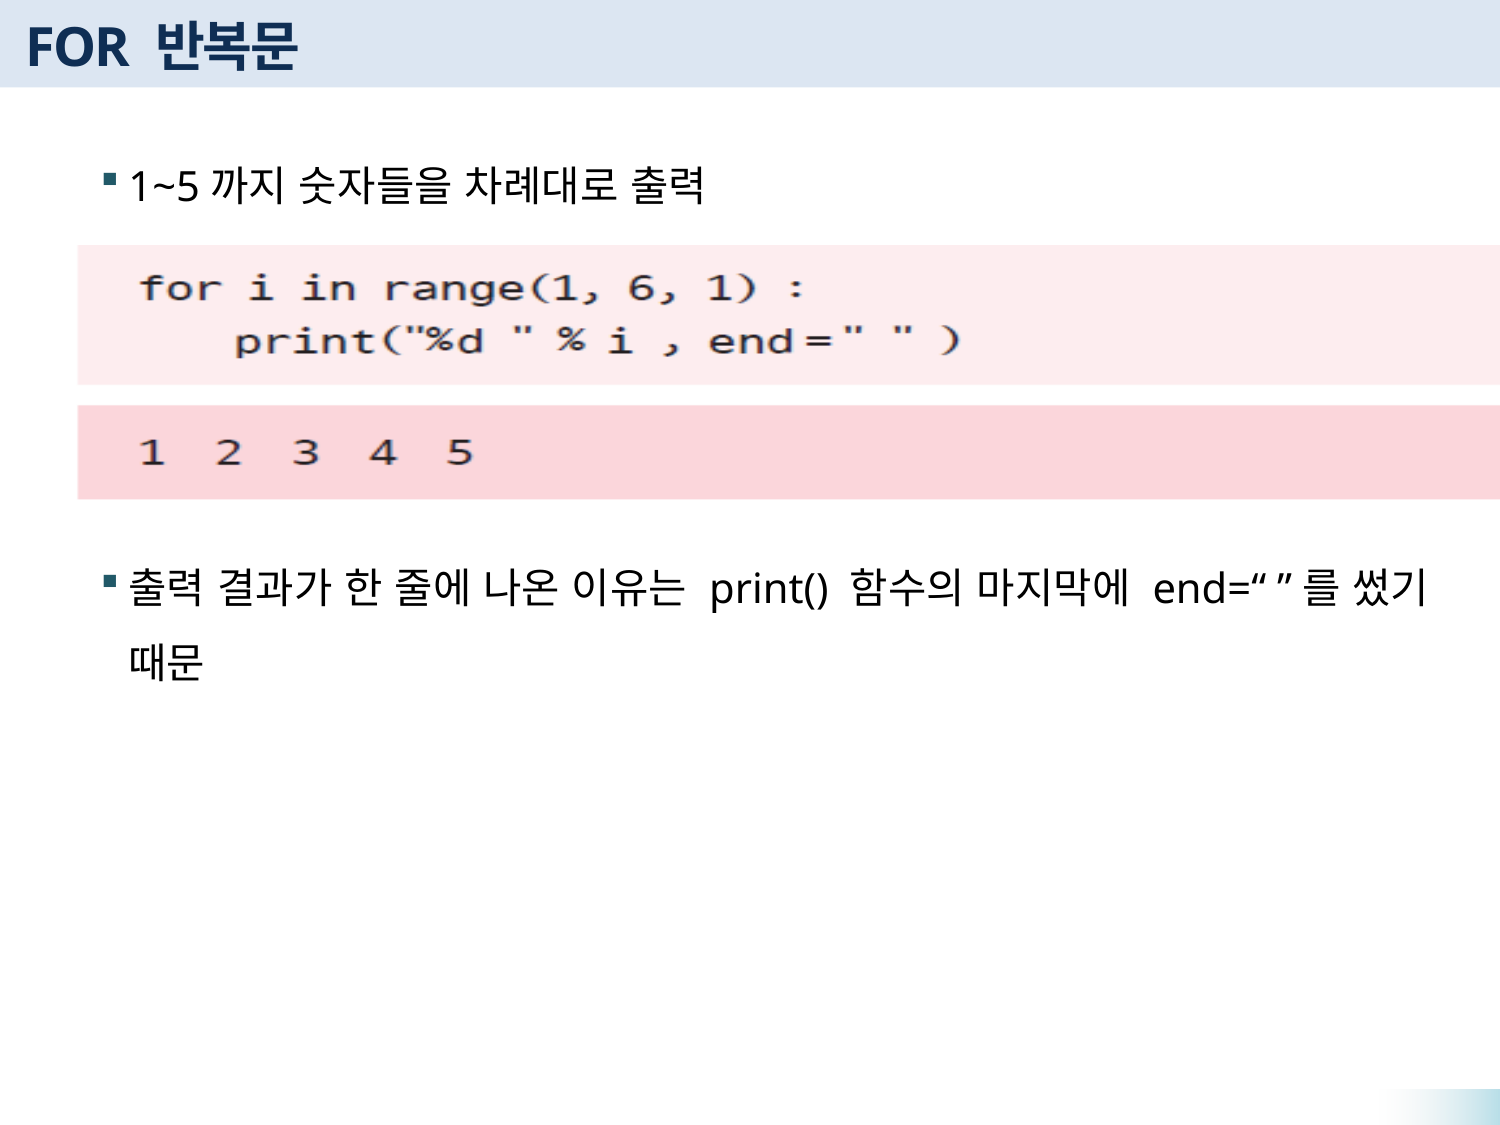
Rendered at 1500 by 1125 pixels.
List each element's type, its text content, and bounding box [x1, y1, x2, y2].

picture [55, 244, 1500, 510]
title FOR 반복문 [10, 5, 1288, 84]
list 1~5까지 숫자들을 차례대로 출력 출력 결과가 한 줄에 나온 이유는 print() 함수의 마지막에 end=“ ”를 썼기 때문 [10, 126, 1481, 1057]
